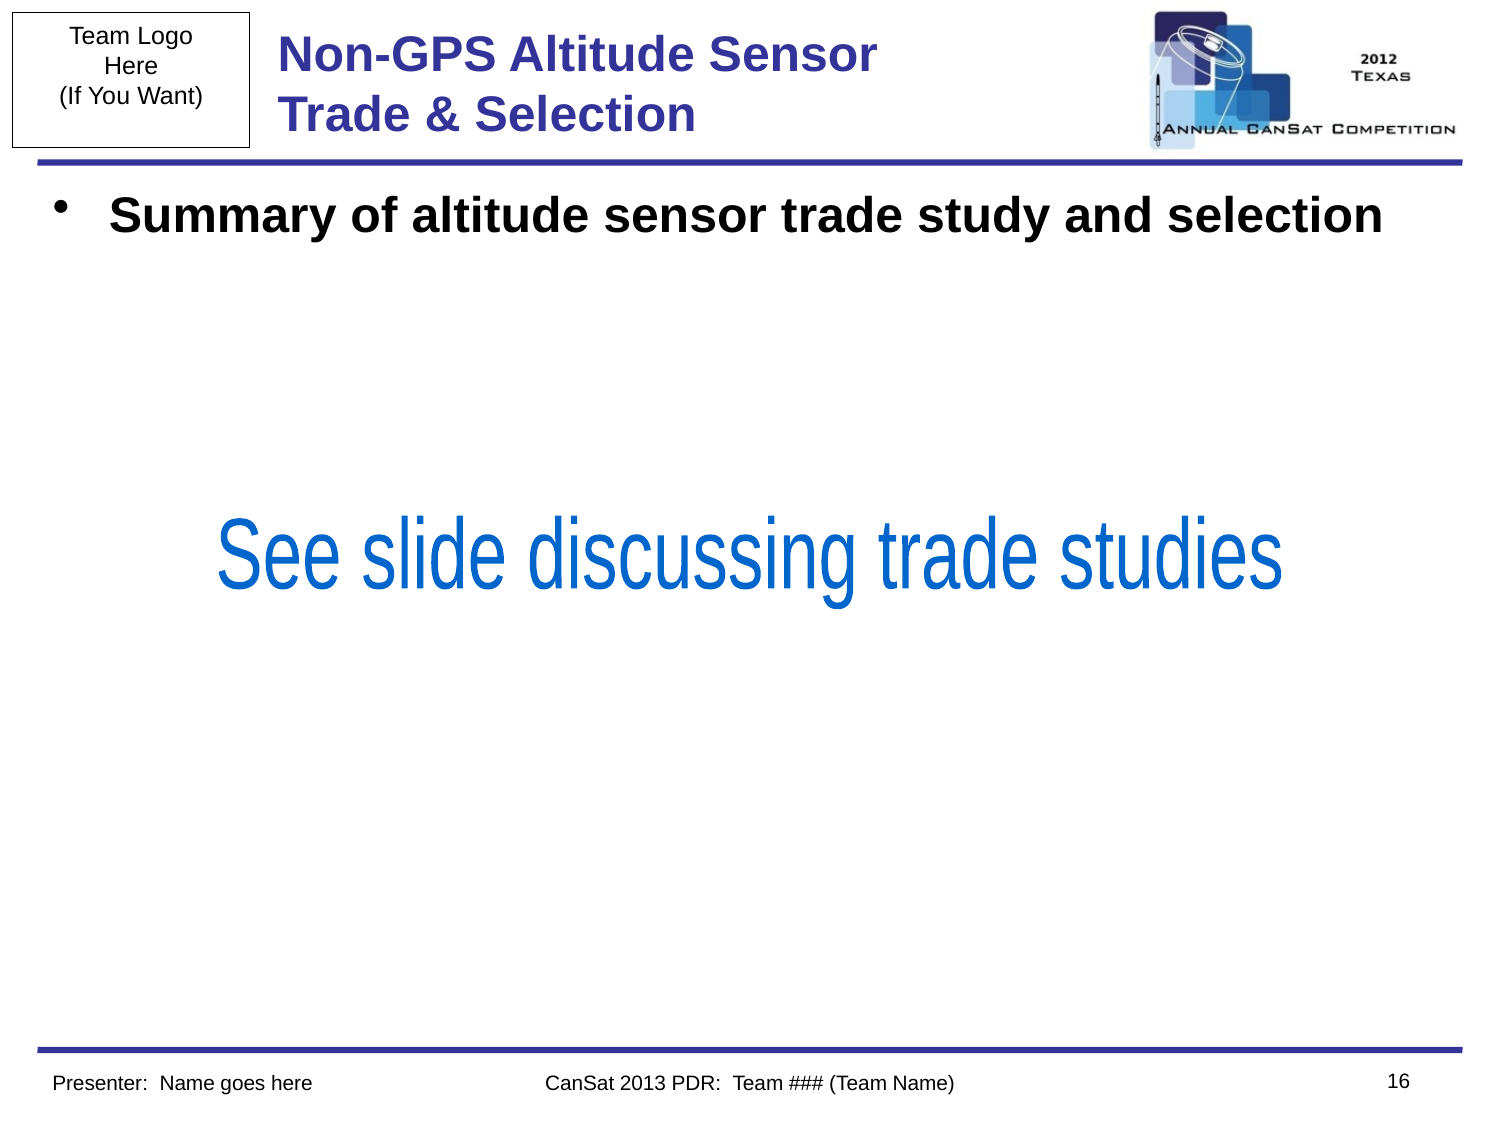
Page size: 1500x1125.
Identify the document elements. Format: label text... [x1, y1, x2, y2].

footer CanSat 2013 PDR: Team ### (Team Name) [450, 1062, 1050, 1103]
slide_number 16 [1312, 1059, 1425, 1100]
text_box Presenter: Name goes here [37, 1062, 413, 1103]
picture [1142, 1, 1463, 157]
title Non-GPS Altitude Sensor Trade & Selection [262, 12, 1238, 150]
list Summary of altitude sensor trade study and selection [37, 174, 1463, 1025]
